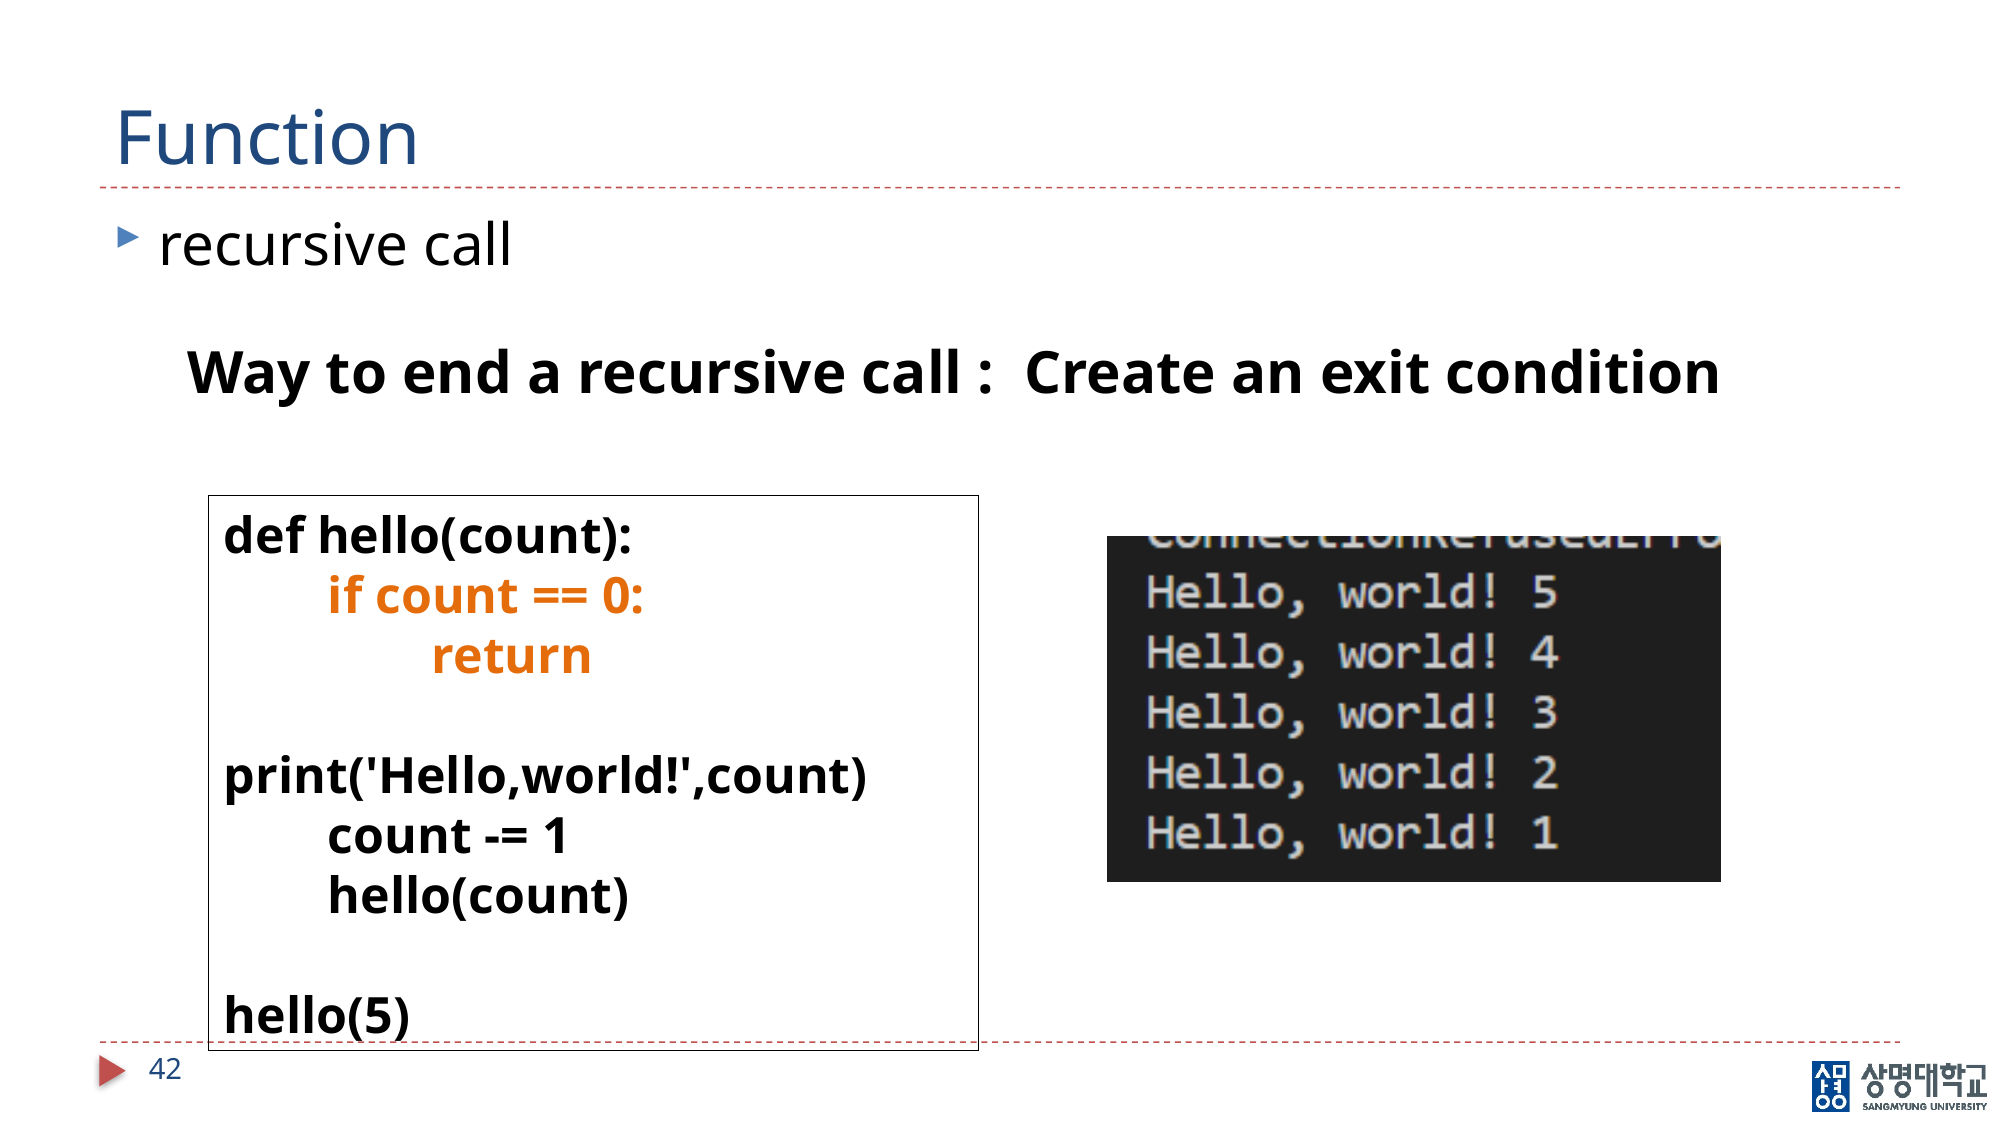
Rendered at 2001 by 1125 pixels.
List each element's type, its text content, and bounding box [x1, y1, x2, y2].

picture [1107, 536, 1722, 883]
slide_number 42 [133, 1042, 568, 1103]
text_box def hello(count): if count == 0: return print('Hello,world!',count) count -= 1 hello(count) hello(5) [208, 495, 979, 1051]
title Function [99, 24, 1900, 188]
text_box recursive call [98, 199, 1899, 1010]
picture [1812, 1061, 1987, 1112]
text_box Way to end a recursive call : Create an exit condition [172, 327, 1867, 413]
